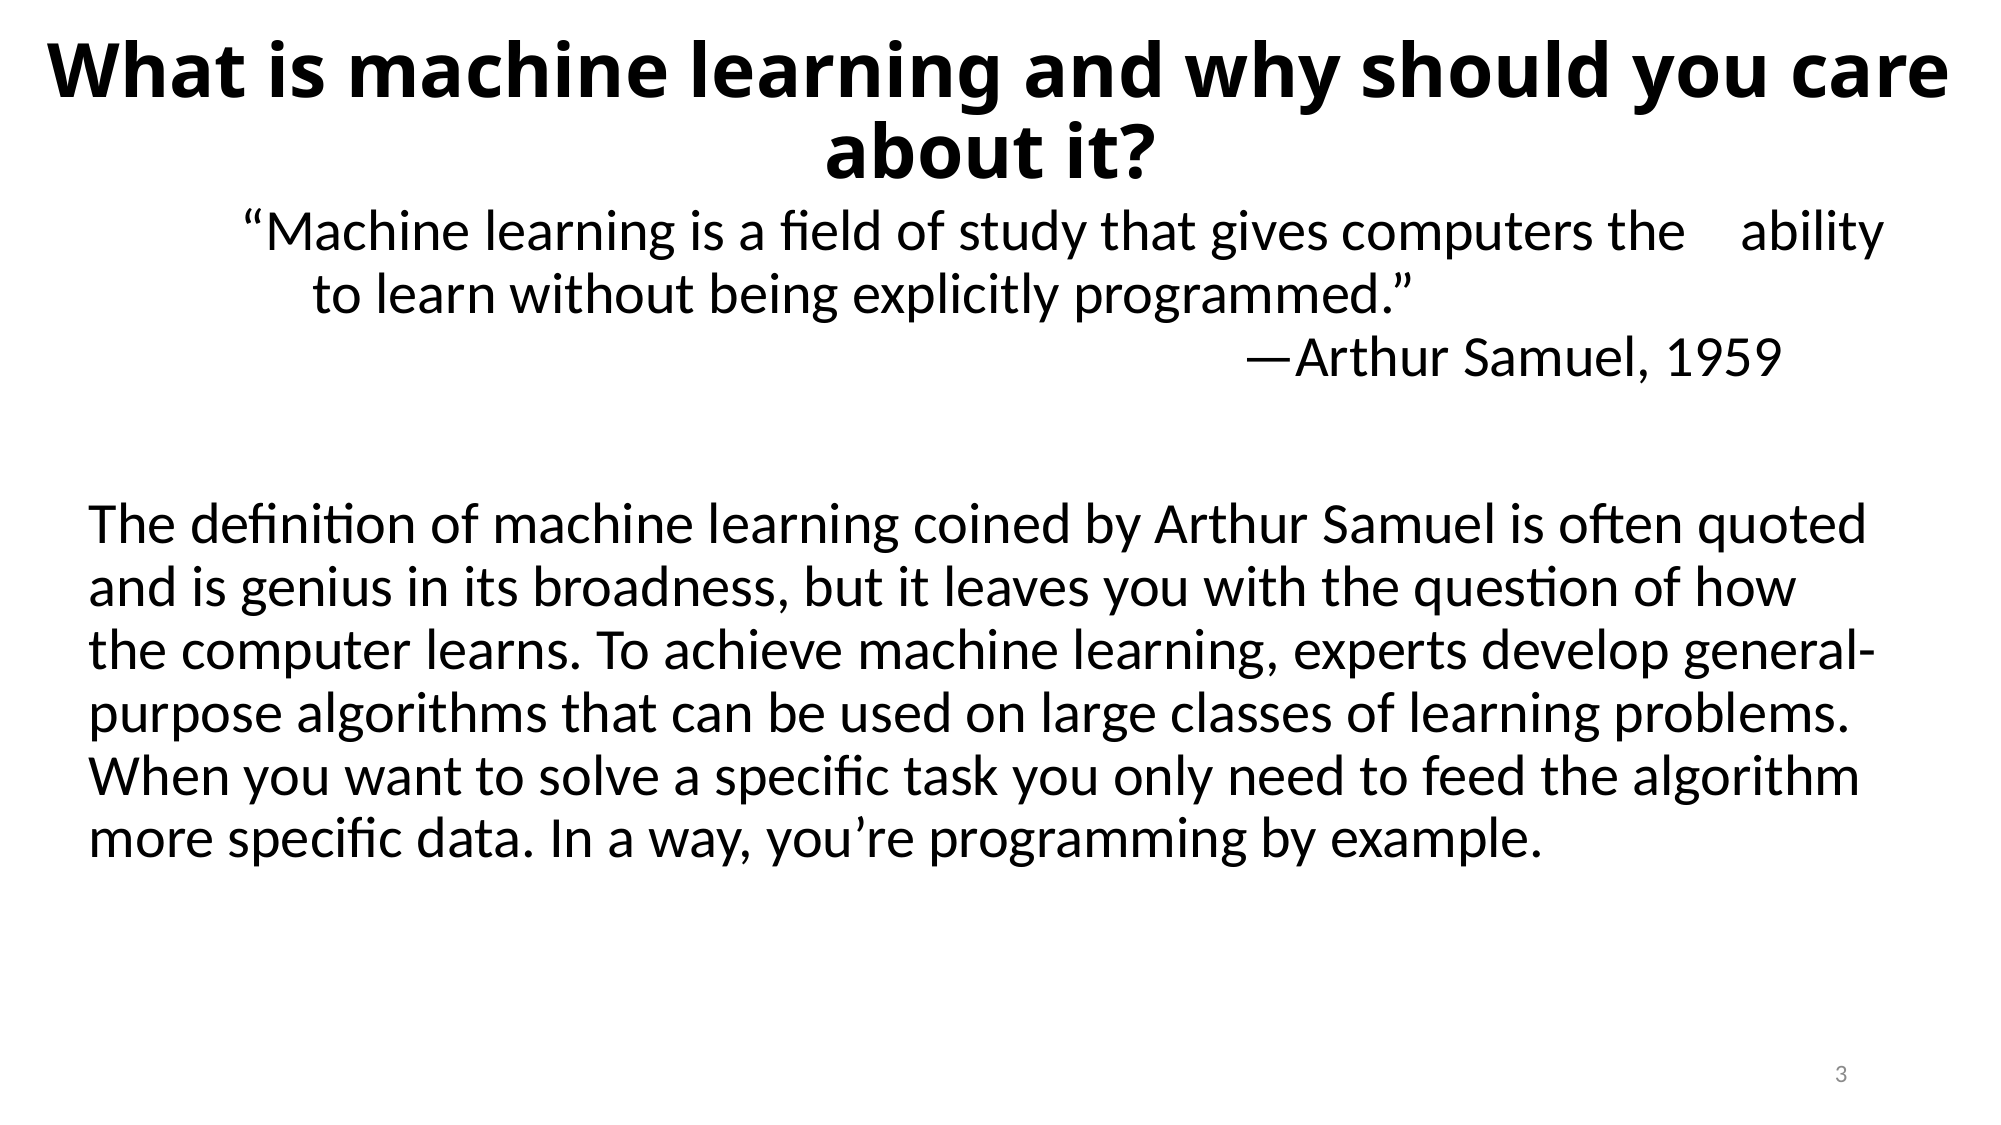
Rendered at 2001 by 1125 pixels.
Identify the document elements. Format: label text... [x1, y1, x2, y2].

list “Machine learning is a field of study that gives computers the ability to learn without being explicitly programmed.” —Arthur Samuel, 1959 The definition of machine learning coined by Arthur Samuel is often quoted and is genius in its broadness, but it leaves you with the question of how the computer learns. To achieve machine learning, experts develop general-purpose algorithms that can be used on large classes of learning problems. When you want to solve a specific task you only need to feed the algorithm more specific data. In a way, you’re programming by example. [74, 223, 1902, 279]
slide_number 3 [1412, 1042, 1863, 1103]
title What is machine learning and why should you care about it? [0, 5, 1981, 223]
text_box [56, 279, 2000, 497]
list “Machine learning is a field of study that gives computers the ability to learn without being explicitly programmed.” —Arthur Samuel, 1959 The definition of machine learning coined by Arthur Samuel is often quoted and is genius in its broadness, but it leaves you with the question of how the computer learns. To achieve machine learning, experts develop general-purpose algorithms that can be used on large classes of learning problems. When you want to solve a specific task you only need to feed the algorithm more specific data. In a way, you’re programming by example. [74, 497, 1902, 1014]
